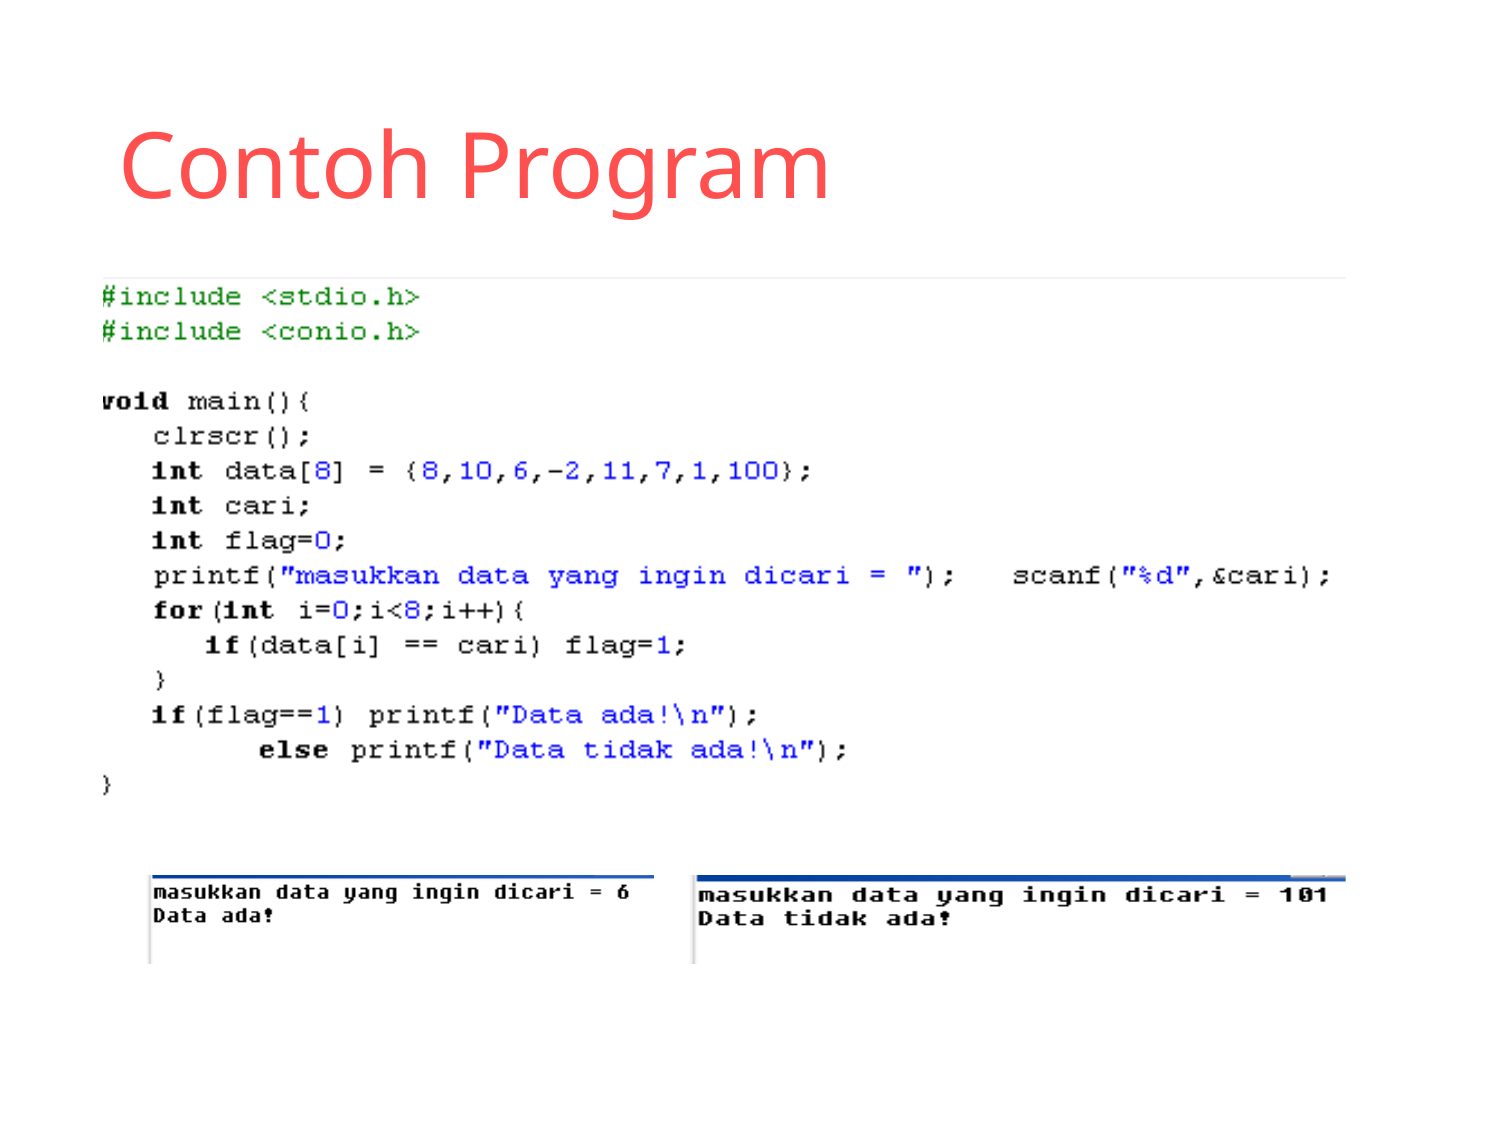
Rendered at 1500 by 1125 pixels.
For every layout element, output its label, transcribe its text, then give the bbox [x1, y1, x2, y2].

picture [689, 875, 1346, 964]
picture [103, 277, 1346, 826]
title Contoh Program [103, 59, 1397, 278]
picture [146, 875, 655, 964]
